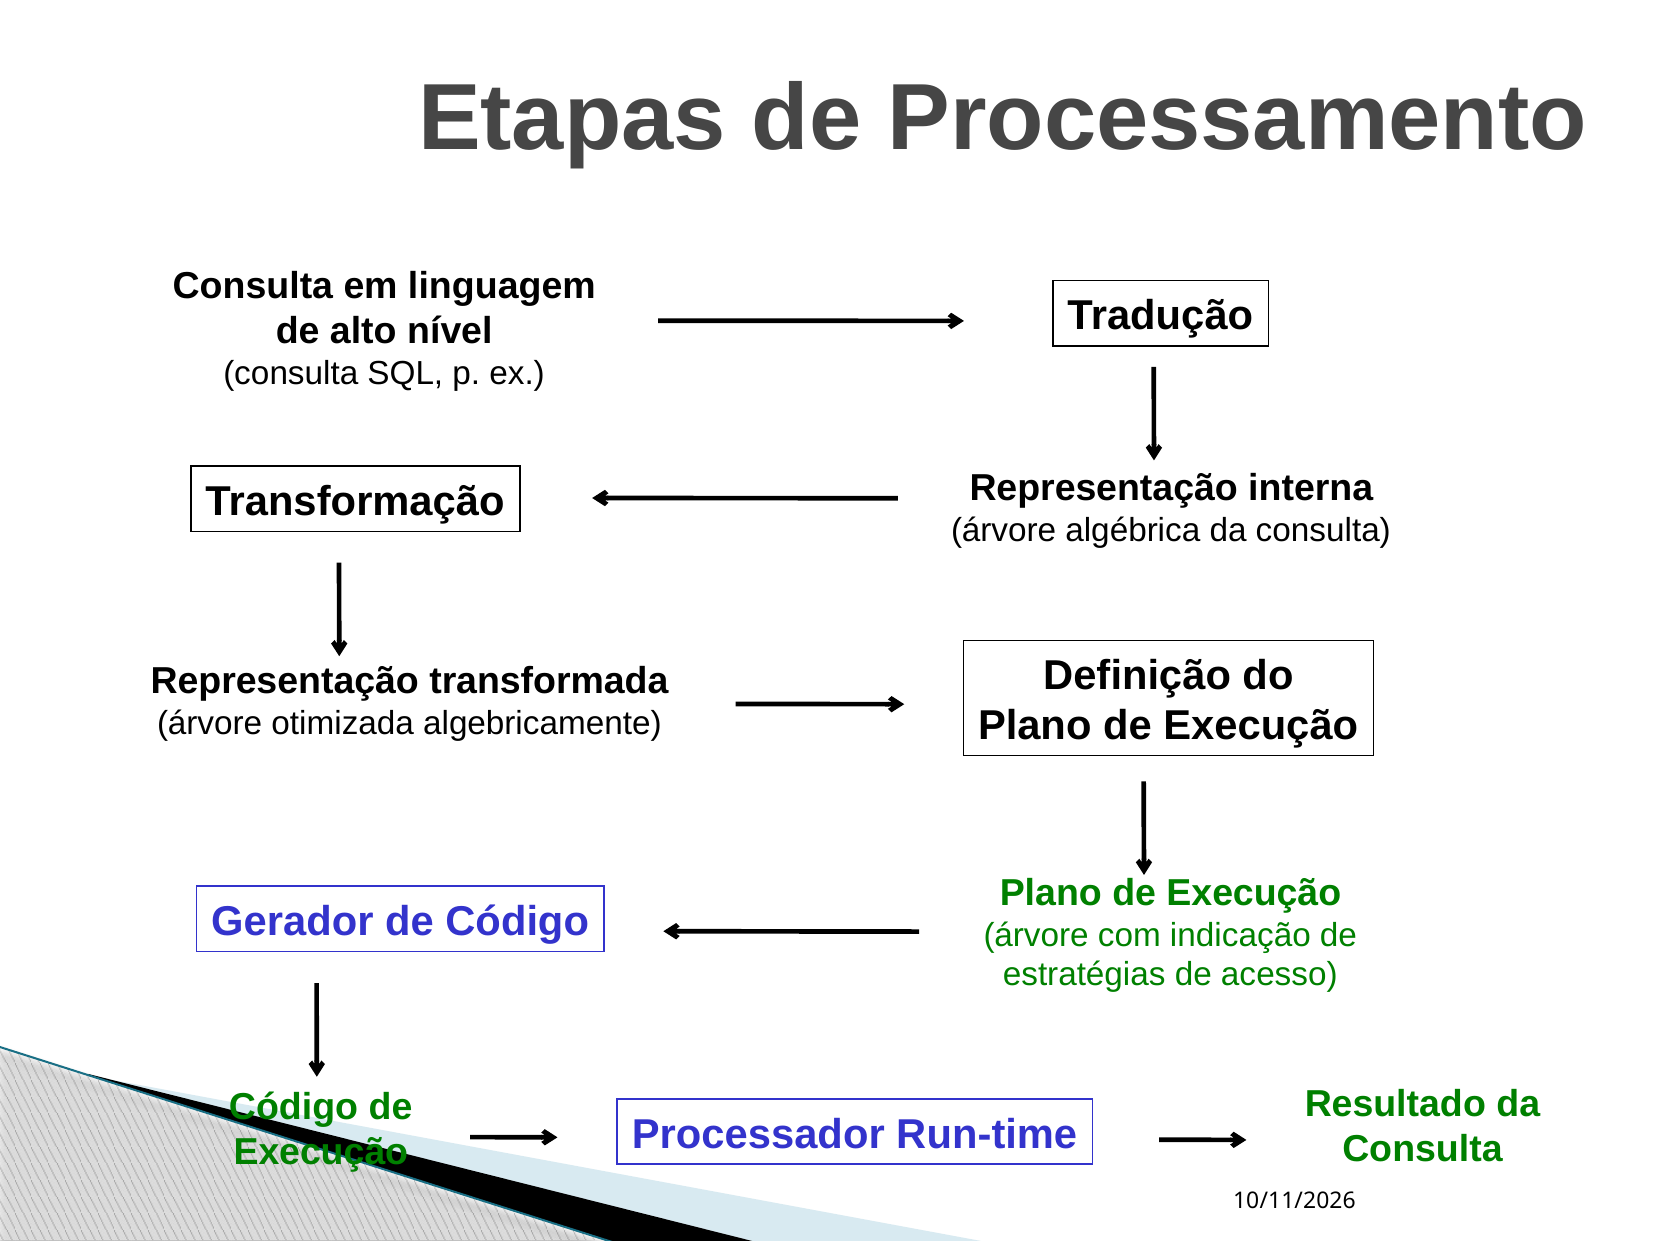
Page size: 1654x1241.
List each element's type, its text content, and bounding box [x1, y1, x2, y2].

text_box Representação transformada (árvore otimizada algebricamente) [135, 648, 684, 749]
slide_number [1216, 1158, 1564, 1225]
text_box [735, 696, 905, 712]
text_box Consulta em linguagem de alto nível (consulta SQL, p. ex.) [157, 253, 611, 399]
text_box [658, 313, 964, 329]
text_box Tradução [1052, 280, 1269, 346]
text_box [592, 490, 898, 506]
text_box [1136, 781, 1152, 875]
text_box [1159, 1132, 1247, 1148]
text_box Gerador de Código [196, 886, 605, 952]
text_box Código de Execução [214, 1074, 428, 1181]
text_box [470, 1130, 558, 1145]
text_box [1146, 366, 1162, 461]
text_box [663, 924, 920, 939]
text_box Definição do Plano de Execução [963, 640, 1374, 756]
text_box Plano de Execução (árvore com indicação de estratégias de acesso) [968, 860, 1373, 1001]
text_box Processador Run-time [617, 1098, 1093, 1165]
title Etapas de Processamento [401, 47, 1654, 178]
text_box [309, 983, 325, 1077]
text_box Representação interna (árvore algébrica da consulta) [936, 455, 1407, 556]
text_box Transformação [190, 466, 520, 532]
text_box Resultado da Consulta [1289, 1071, 1556, 1177]
